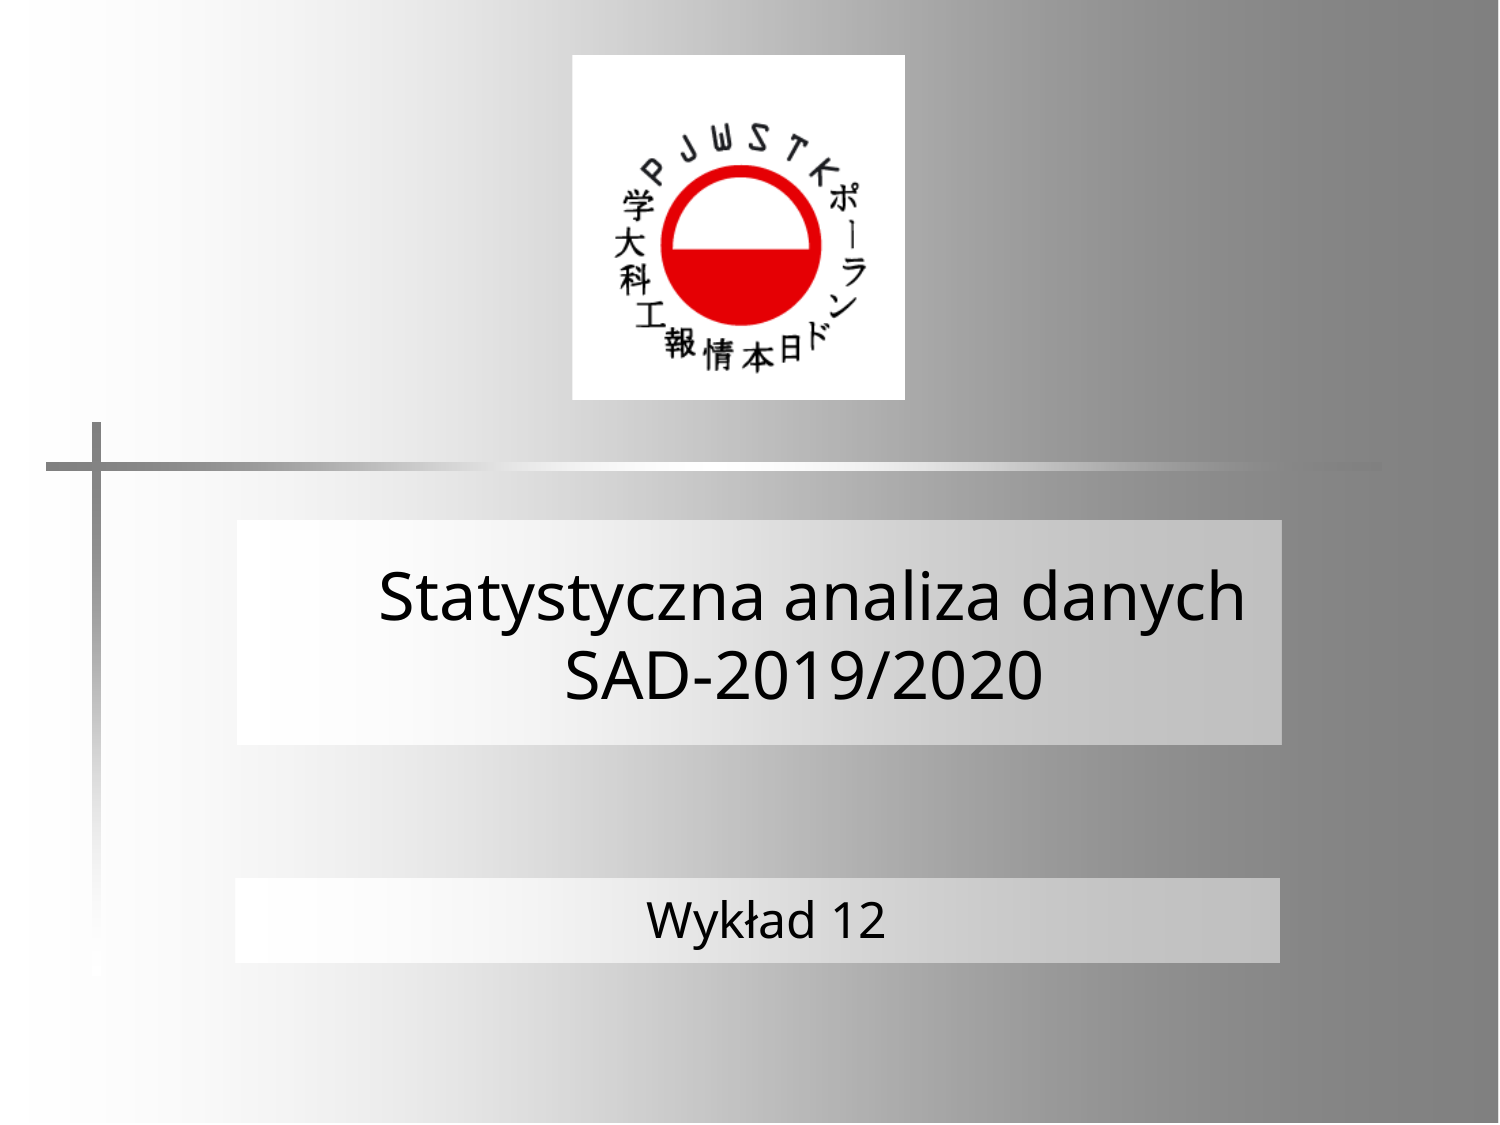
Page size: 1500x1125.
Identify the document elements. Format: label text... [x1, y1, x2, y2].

subtitle Wykład 12 [242, 881, 1293, 977]
title Statystyczna analiza danych SAD-2019/2020 [229, 526, 1398, 741]
